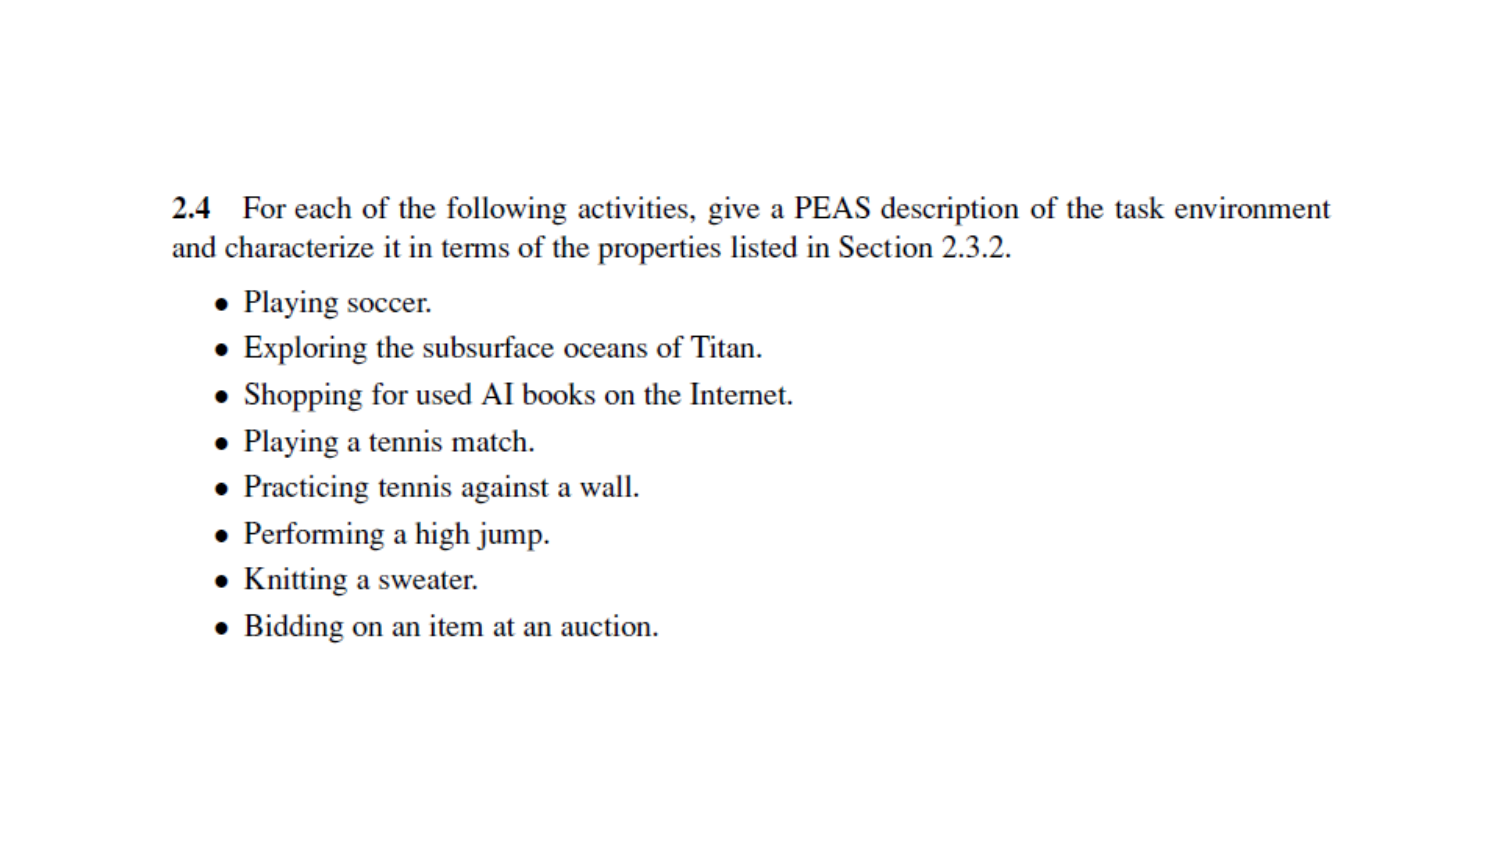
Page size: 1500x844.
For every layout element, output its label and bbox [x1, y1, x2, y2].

picture [145, 180, 1355, 663]
